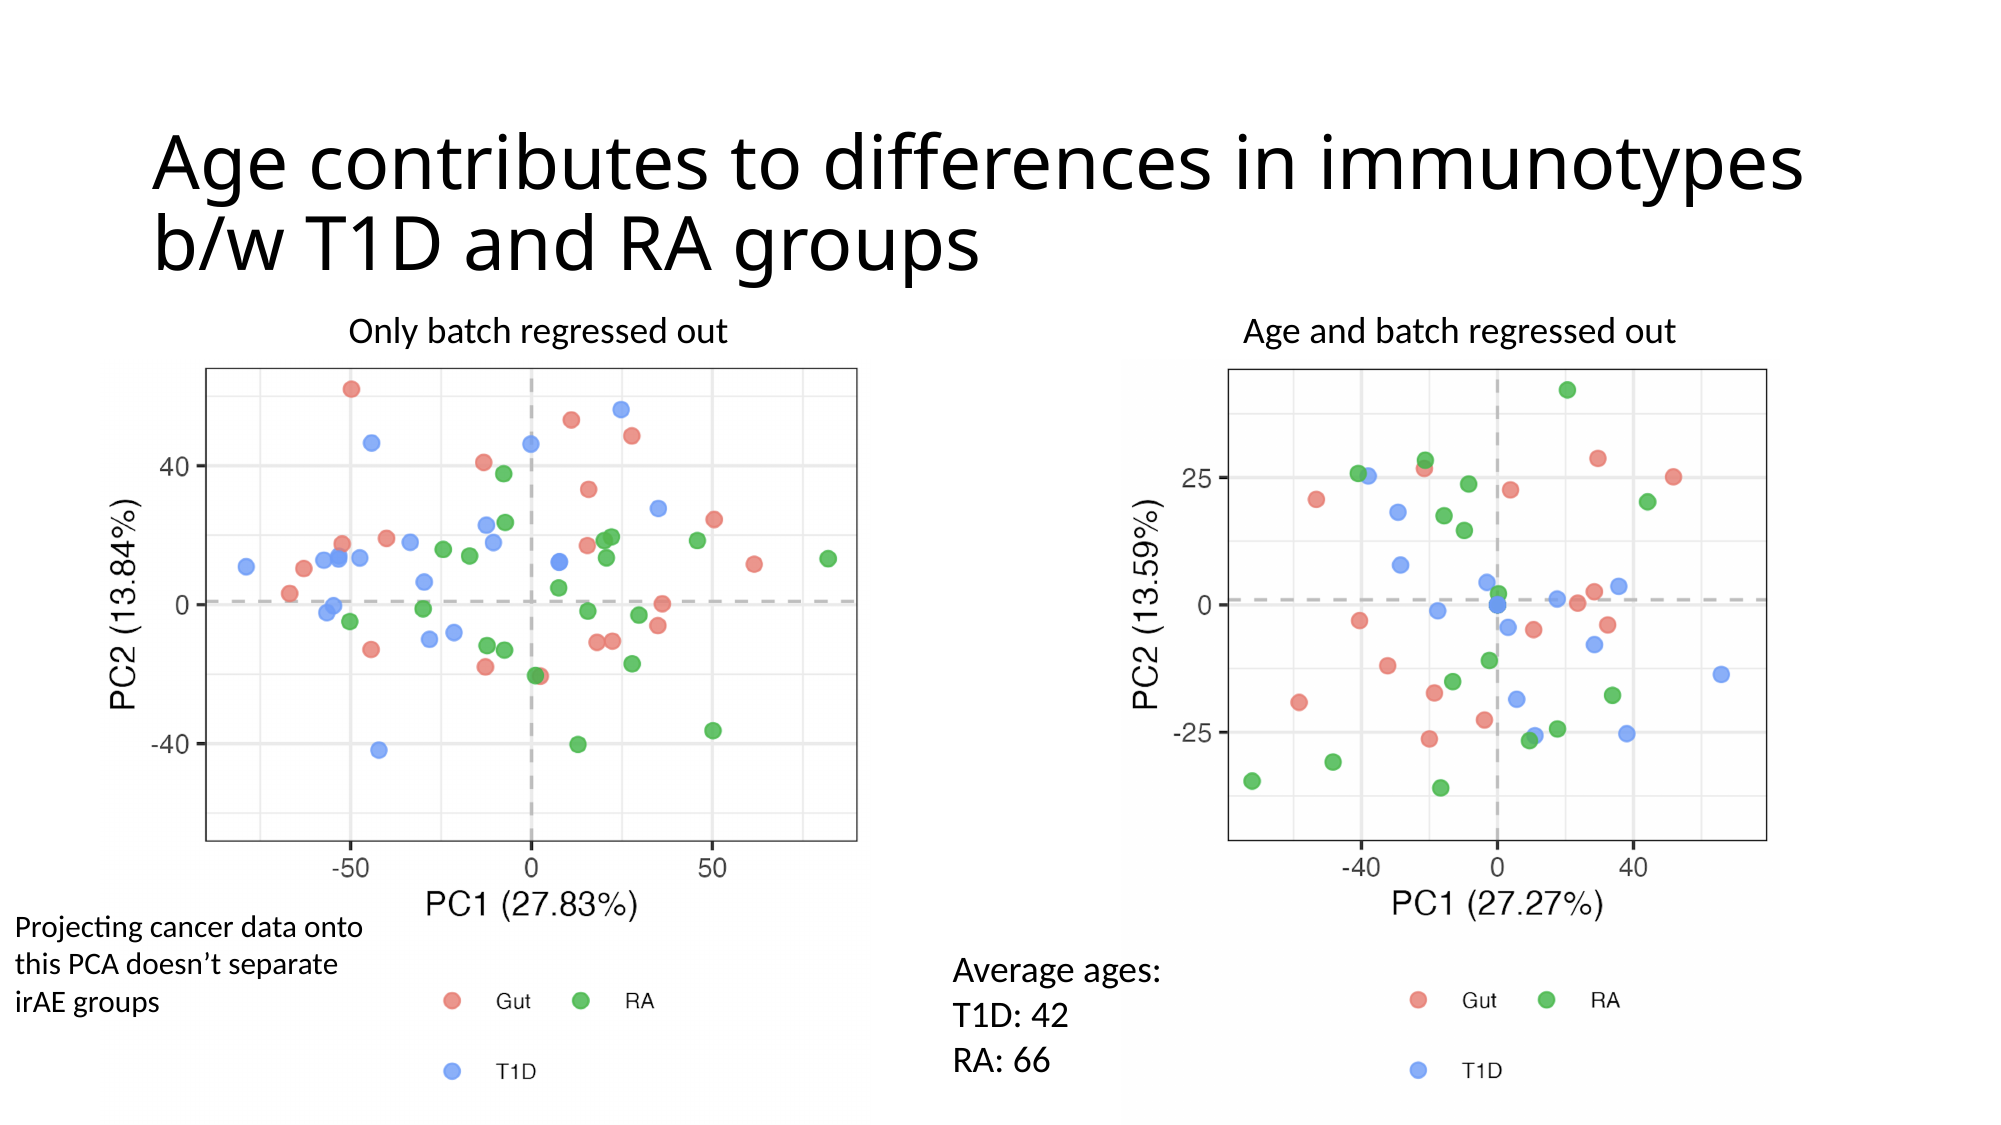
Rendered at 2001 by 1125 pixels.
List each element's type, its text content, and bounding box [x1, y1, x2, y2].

text_box Average ages: T1D: 42 RA: 66 [937, 937, 1121, 1088]
text_box Projecting cancer data onto this PCA doesn’t separate irAE groups [0, 898, 100, 1026]
picture [1121, 359, 1780, 1125]
text_box Only batch regressed out [333, 299, 744, 359]
title Age contributes to differences in immunotypes b/w T1D and RA groups [137, 97, 1863, 315]
text_box Age and batch regressed out [1228, 299, 1693, 359]
picture [100, 359, 871, 1125]
